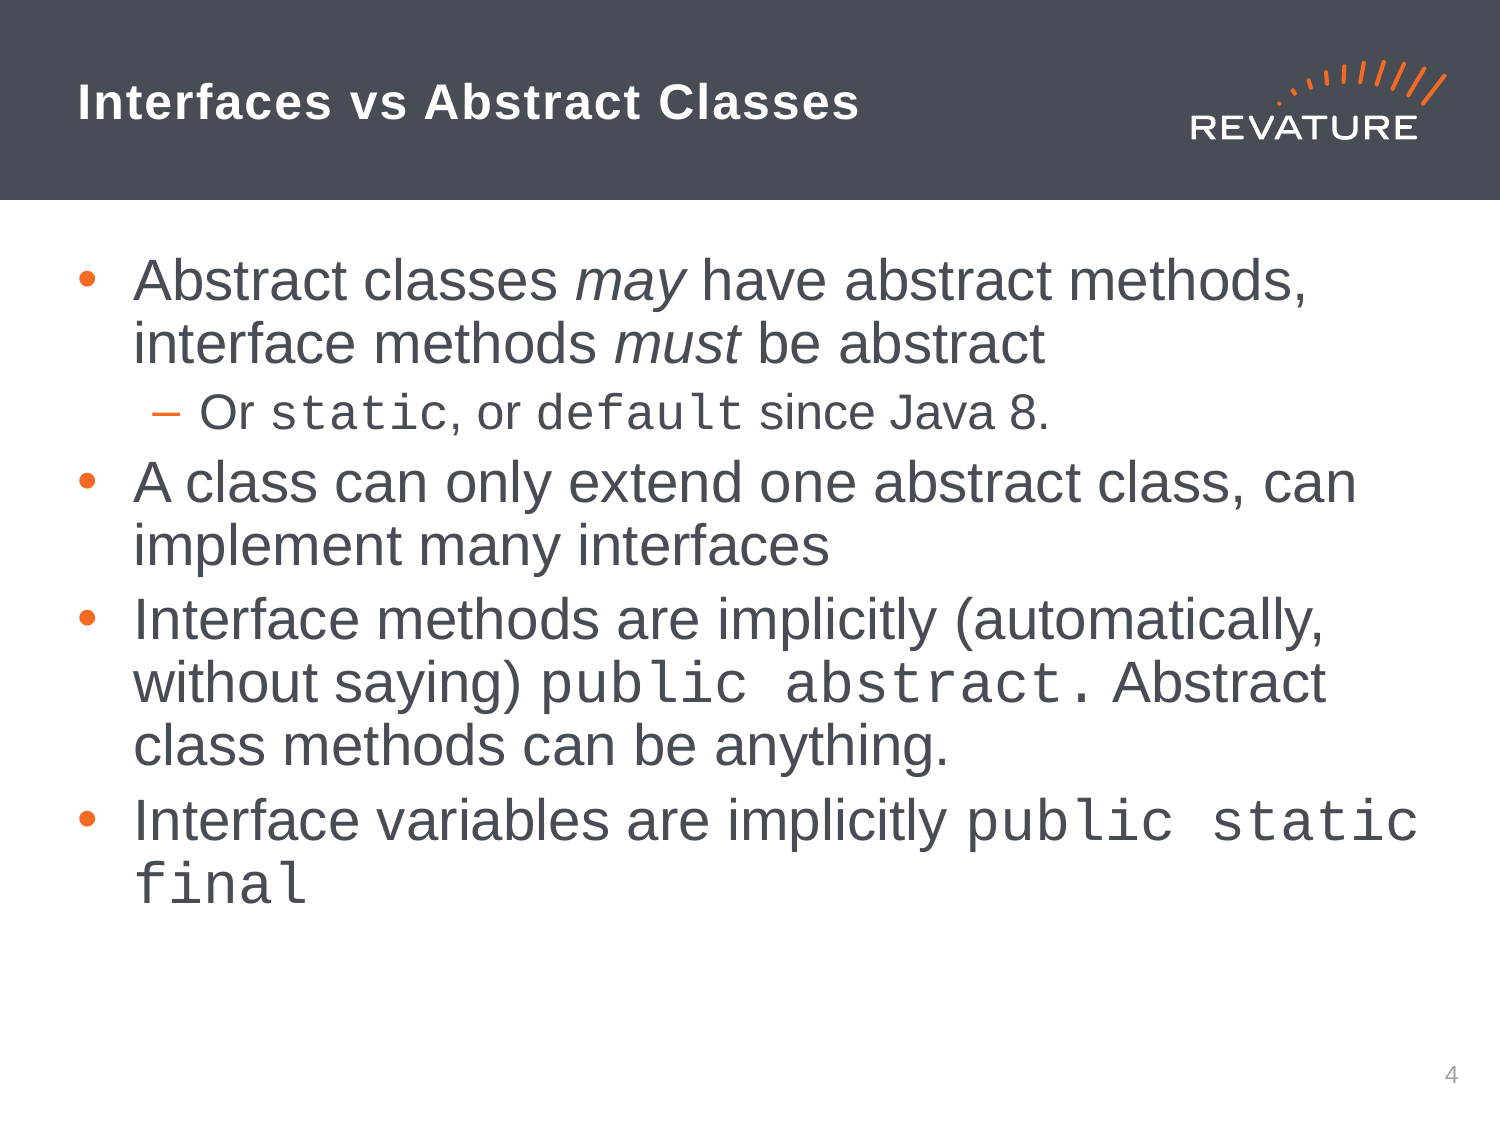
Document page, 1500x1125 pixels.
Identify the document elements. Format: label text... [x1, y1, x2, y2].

list Abstract classes may have abstract methods, interface methods must be abstract Or static, or default since Java 8. A class can only extend one abstract class, can implement many interfaces Interface methods are implicitly (automatically, without saying) public abstract. Abstract class methods can be anything. Interface variables are implicitly public static final [62, 243, 1438, 986]
title Interfaces vs Abstract Classes [62, 0, 1084, 200]
slide_number 3 [1332, 1043, 1474, 1104]
